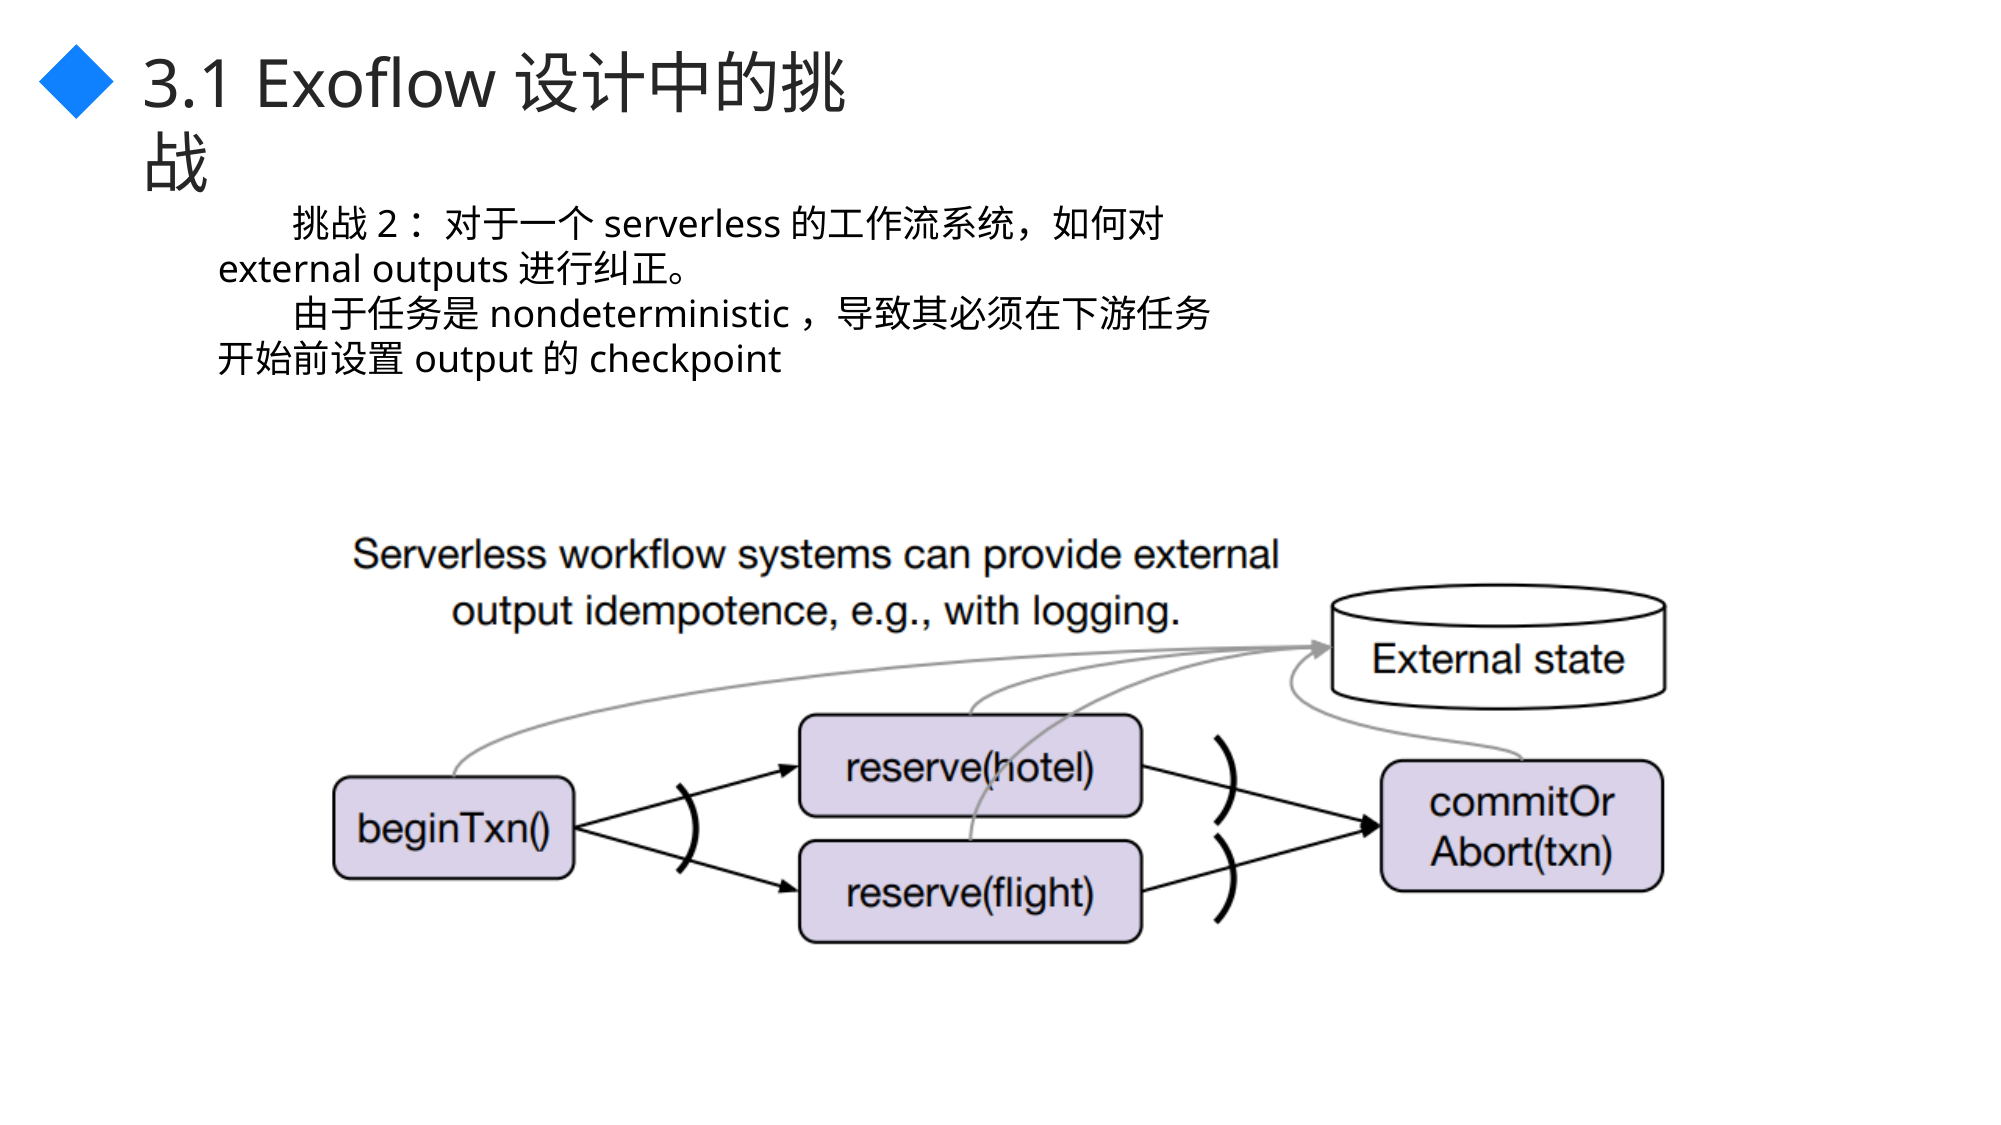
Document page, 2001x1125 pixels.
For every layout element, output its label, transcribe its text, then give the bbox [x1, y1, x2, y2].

text_box 3.1 Exoflow设计中的挑战 [127, 33, 924, 209]
text_box 挑战2：对于一个serverless的工作流系统，如何对external outputs进行纠正。 由于任务是nondeterministic，导致其必须在下游任务开始前设置output的checkpoint [203, 192, 1240, 388]
picture [306, 479, 1727, 971]
